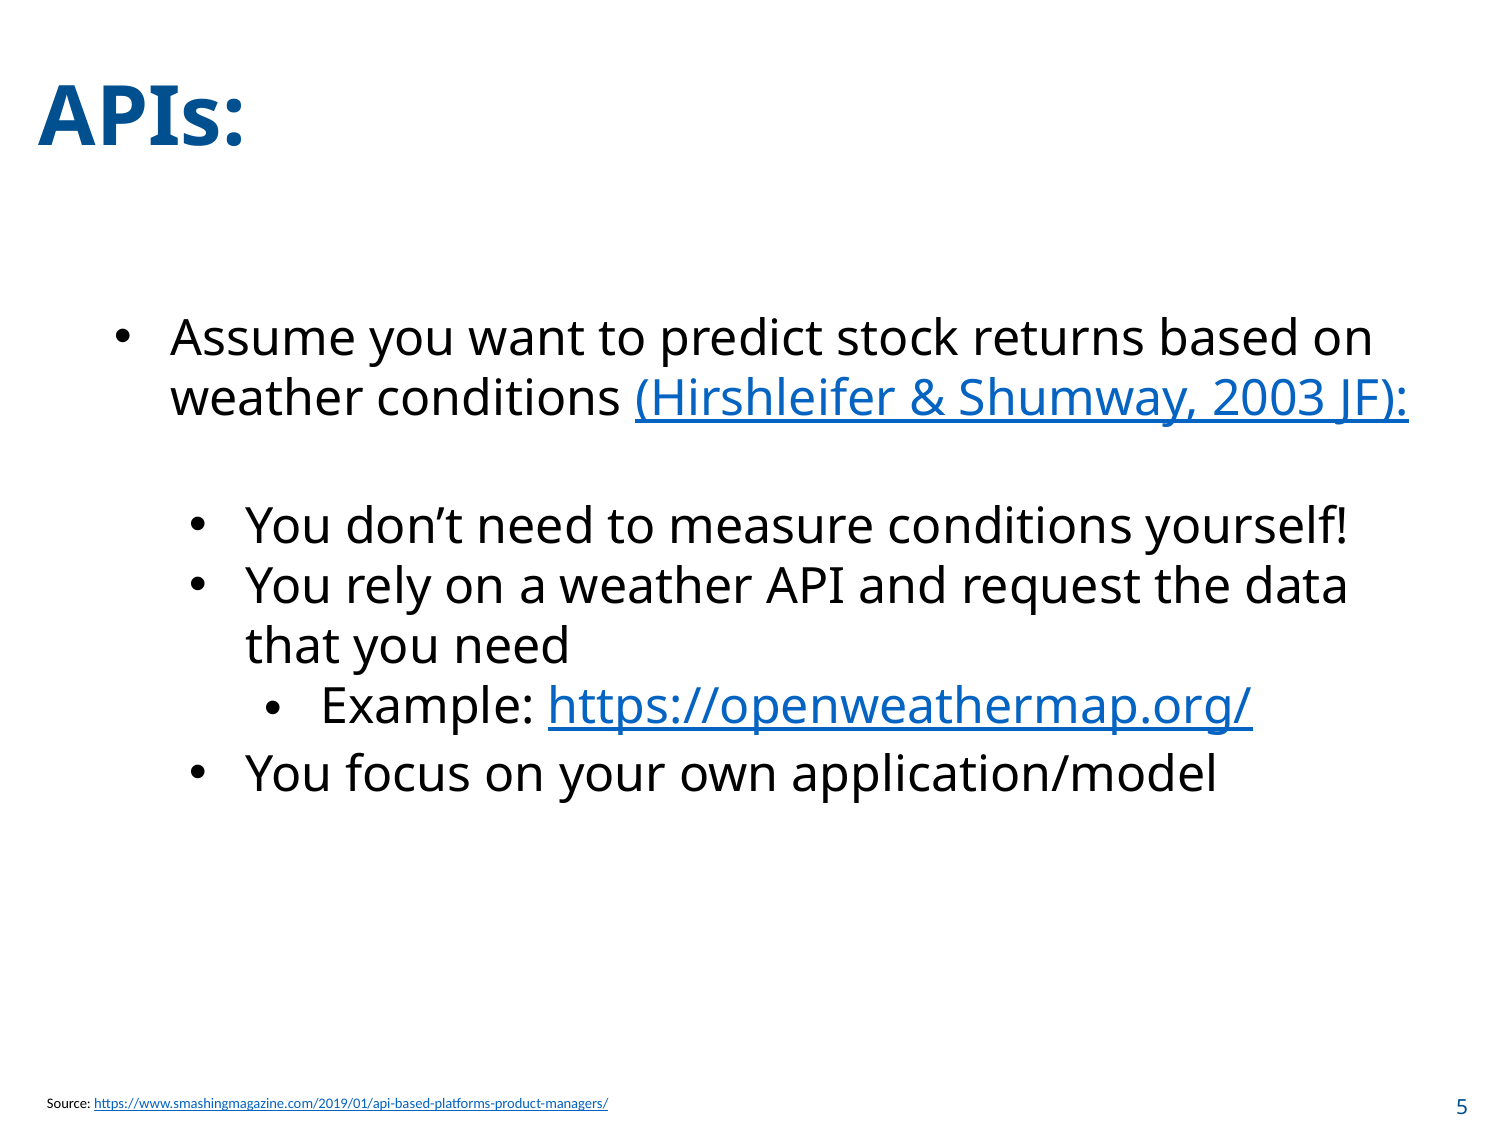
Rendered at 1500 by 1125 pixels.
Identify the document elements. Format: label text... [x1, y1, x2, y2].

text_box 5 [1438, 1093, 1468, 1122]
text_box APIs: [24, 16, 1187, 170]
text_box Assume you want to predict stock returns based on weather conditions (Hirshleifer & Shumway, 2003 JF): You don’t need to measure conditions yourself! You rely on a weather API and request the data that you need Example: https://openweathermap.org/ You focus on your own application/model [24, 177, 1454, 1068]
text_box Source: https://www.smashingmagazine.com/2019/01/api-based-platforms-product-managers/ [32, 1086, 986, 1119]
